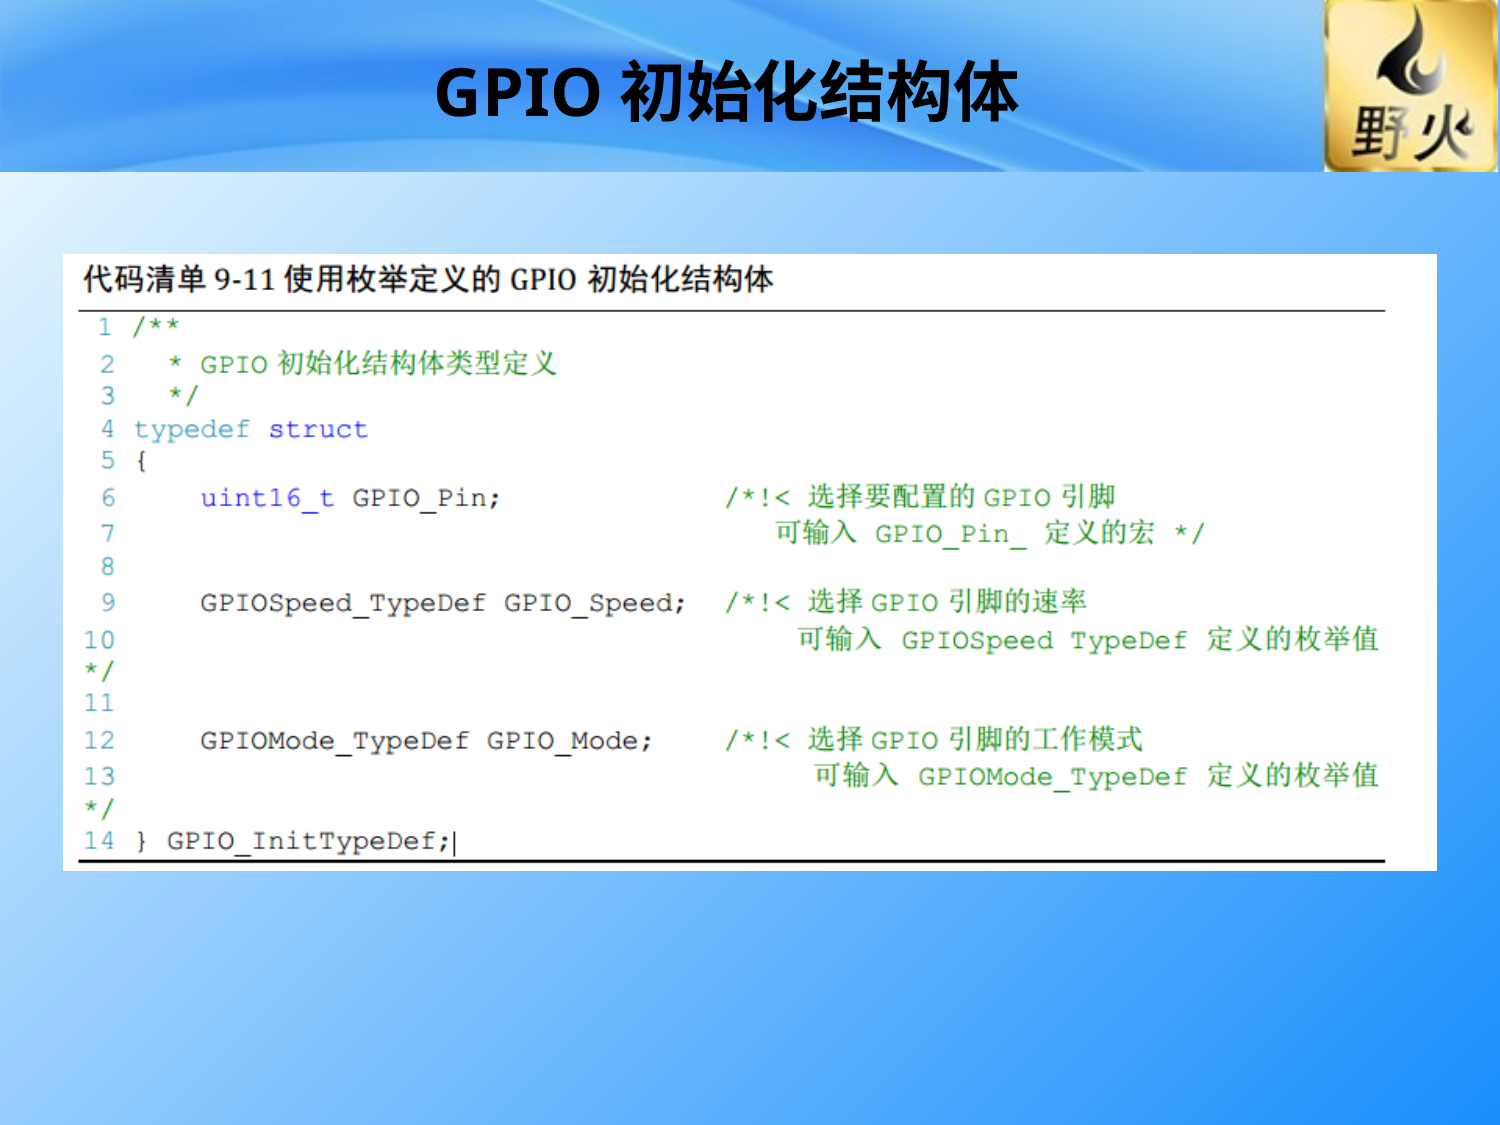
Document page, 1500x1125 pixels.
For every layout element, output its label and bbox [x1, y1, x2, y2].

picture [63, 254, 1437, 871]
picture [0, 0, 1498, 172]
